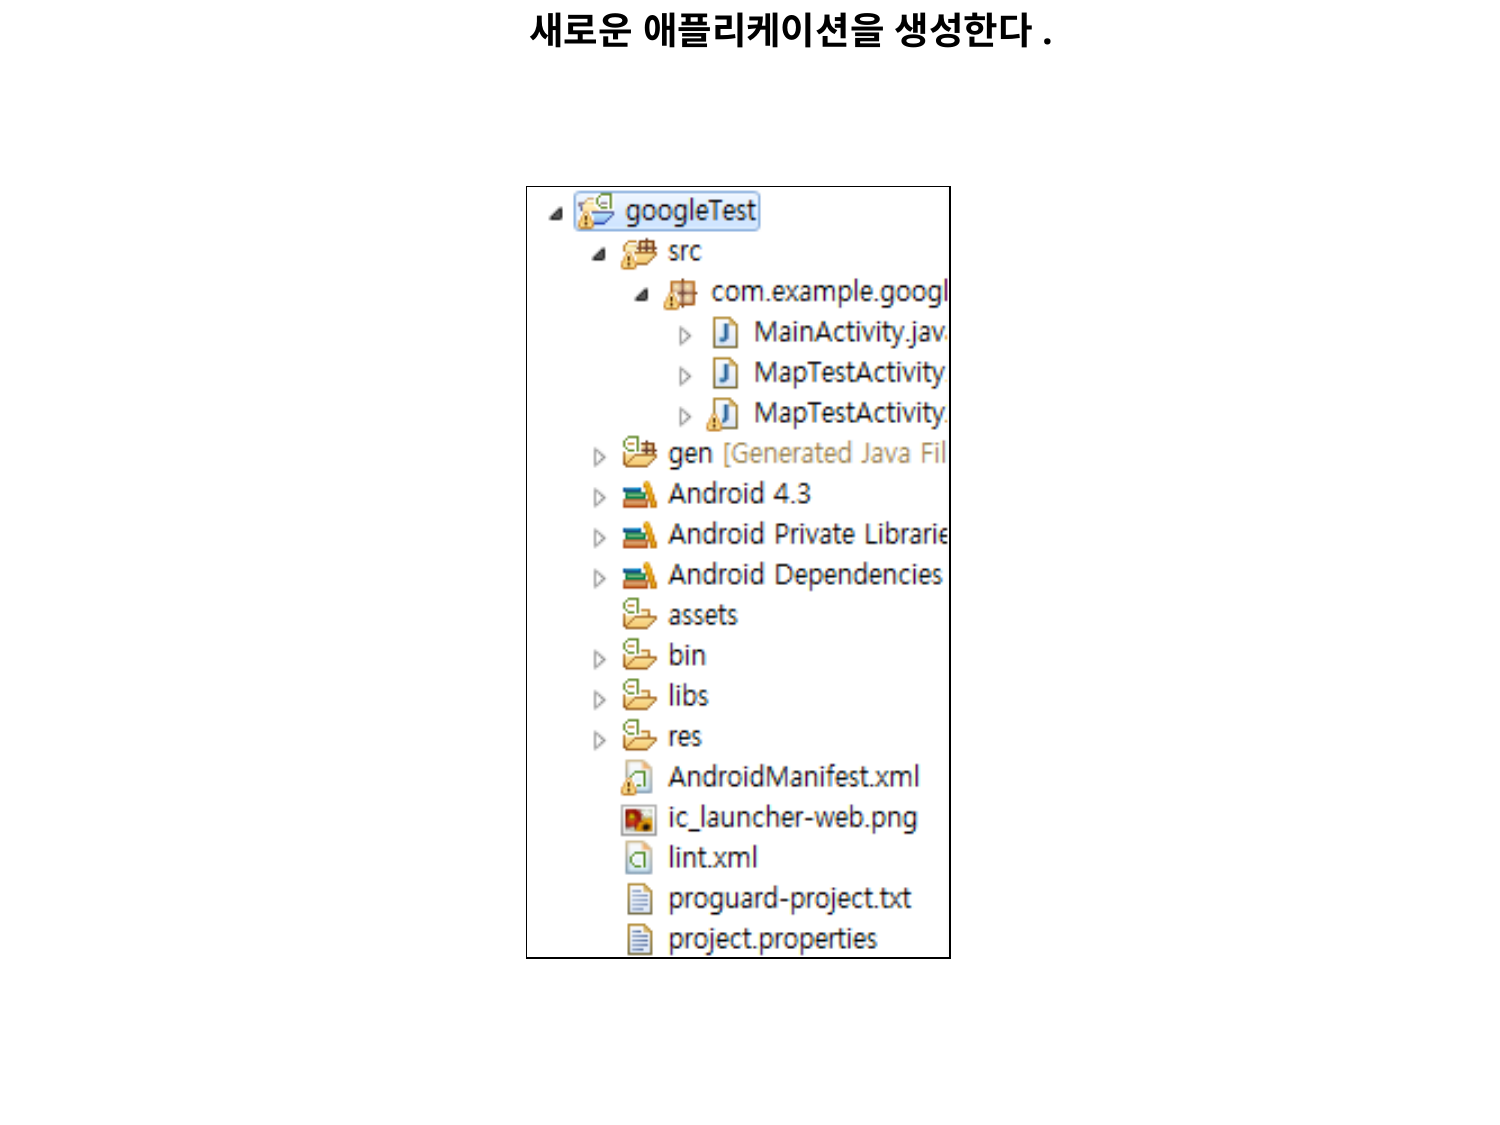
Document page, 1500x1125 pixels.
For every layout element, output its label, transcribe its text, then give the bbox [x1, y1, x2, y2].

text_box 새로운 애플리케이션을 생성한다. [82, 0, 1500, 60]
picture [527, 187, 950, 958]
